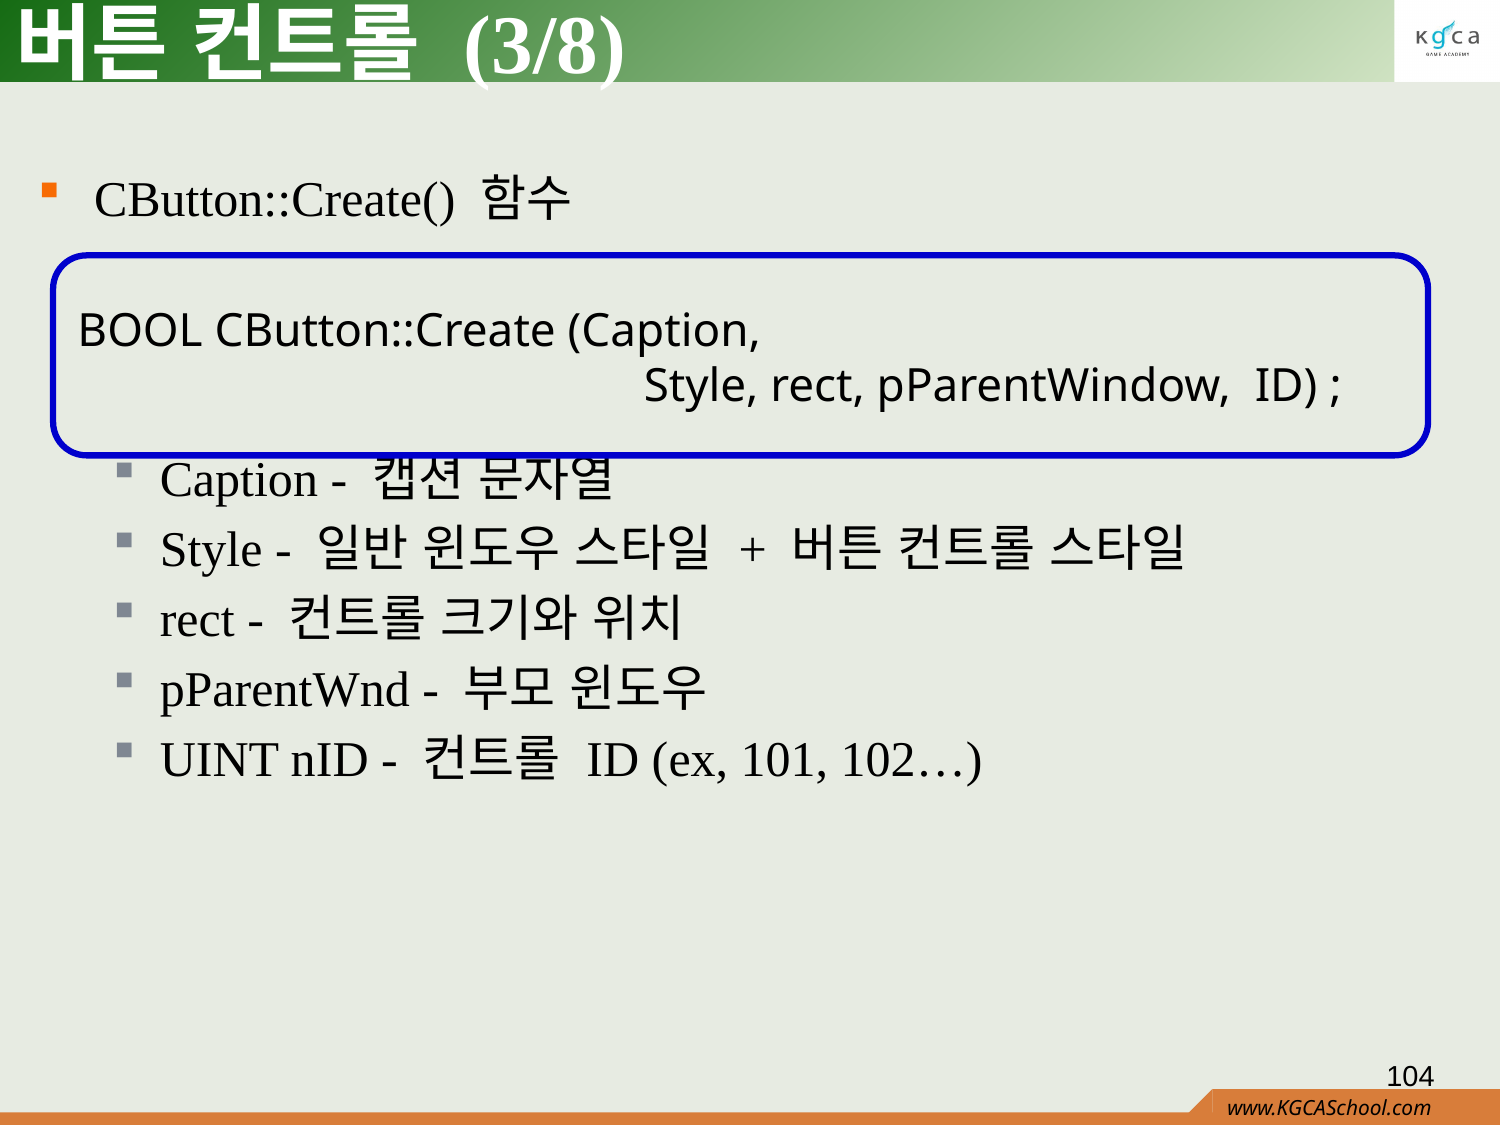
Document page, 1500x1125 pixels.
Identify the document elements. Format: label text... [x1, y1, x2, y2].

list CButton::Create() 함수 Caption - 캡션 문자열 Style - 일반 윈도우 스타일 + 버튼 컨트롤 스타일 rect - 컨트롤 크기와 위치 pParentWnd - 부모 윈도우 UINT nID - 컨트롤 ID (ex, 101, 102…) [22, 159, 1430, 1051]
picture [1394, 0, 1500, 82]
slide_number 104 [1137, 1049, 1451, 1101]
text_box BOOL CButton::Create (Caption, Style, rect, pParentWindow, ID) ; [53, 255, 1429, 456]
title 버튼 컨트롤 (3/8) [0, 2, 1407, 79]
